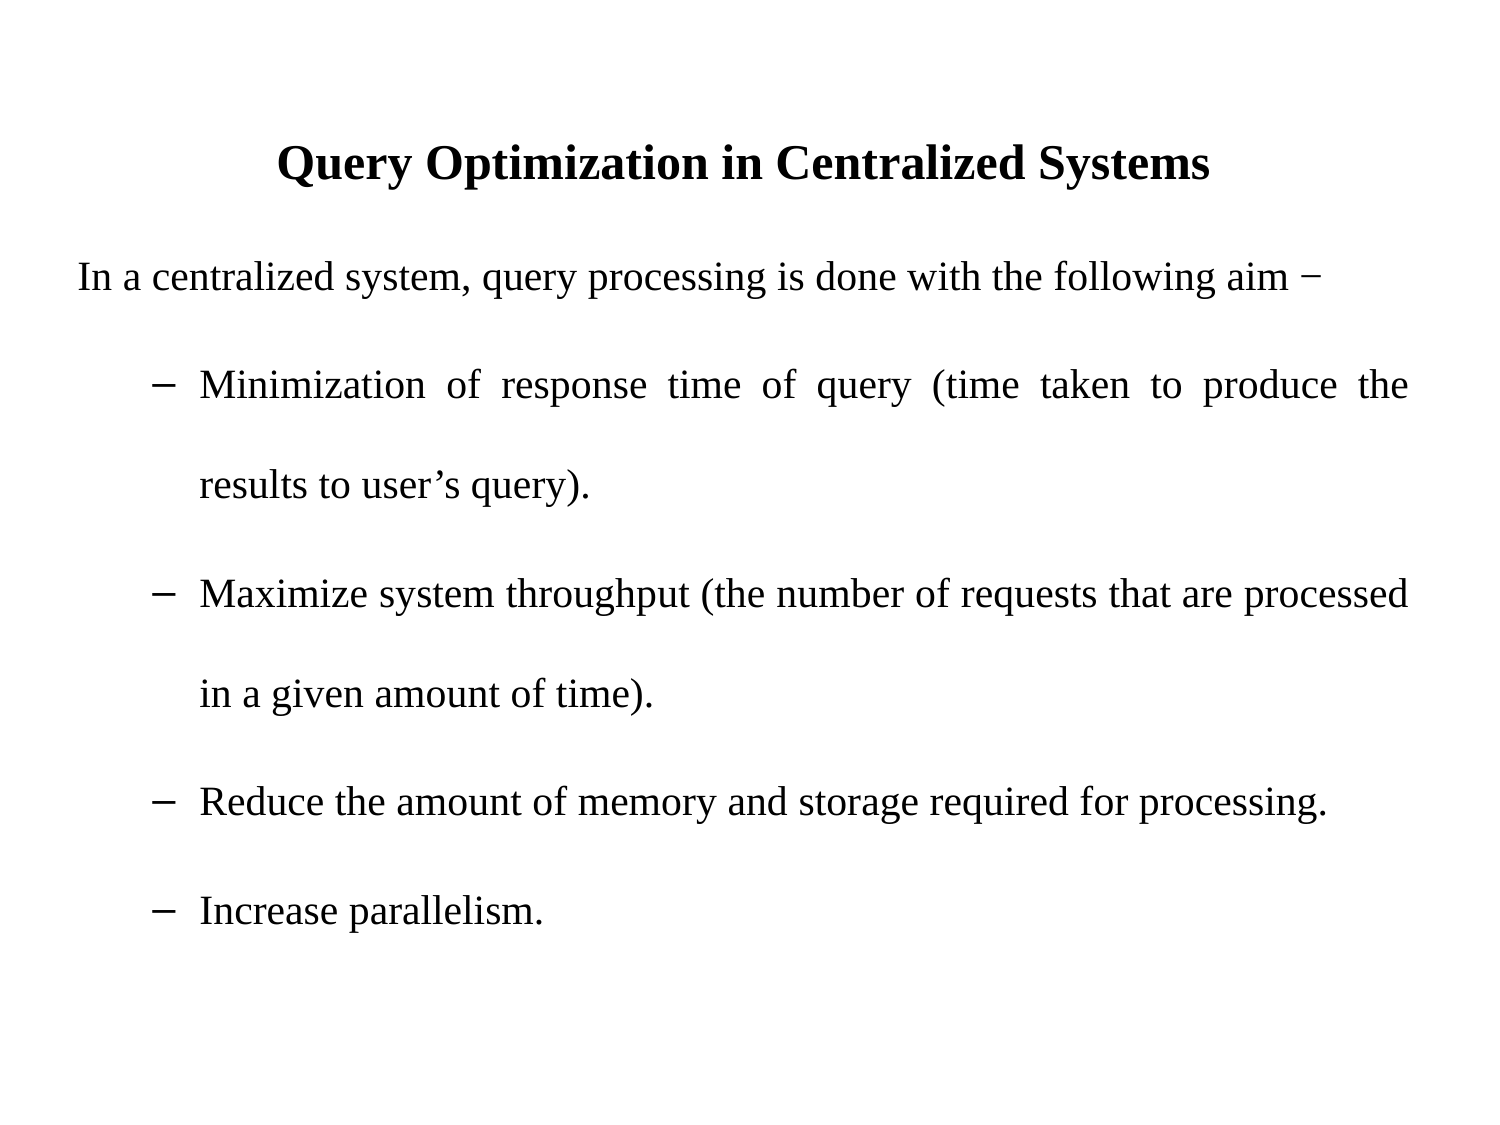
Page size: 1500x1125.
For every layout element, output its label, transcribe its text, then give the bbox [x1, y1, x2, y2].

list Query Optimization in Centralized Systems In a centralized system, query processing is done with the following aim − Minimization of response time of query (time taken to produce the results to user’s query). Maximize system throughput (the number of requests that are processed in a given amount of time). Reduce the amount of memory and storage required for processing. Increase parallelism. [62, 62, 1425, 1088]
